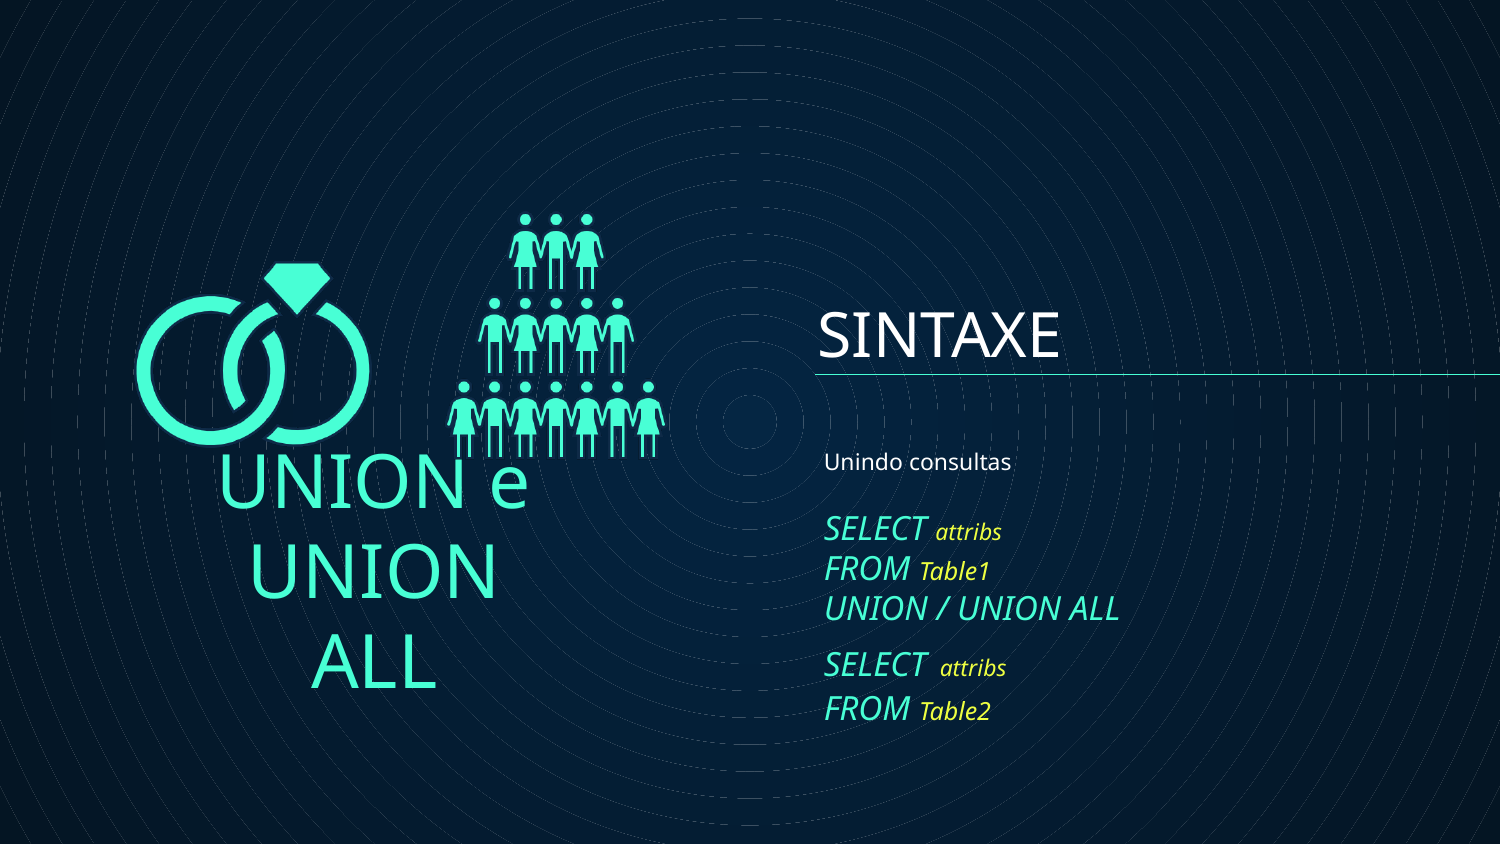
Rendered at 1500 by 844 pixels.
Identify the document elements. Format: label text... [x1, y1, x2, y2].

picture [418, 200, 687, 469]
picture [123, 224, 384, 484]
text_box SELECT attribs FROM Table1 UNION / UNION ALL SELECT attribs FROM Table2 [808, 531, 1399, 742]
title UNION e UNION ALL [171, 520, 577, 719]
subtitle Unindo consultas [808, 432, 1376, 531]
title SINTAXE [802, 285, 1382, 385]
